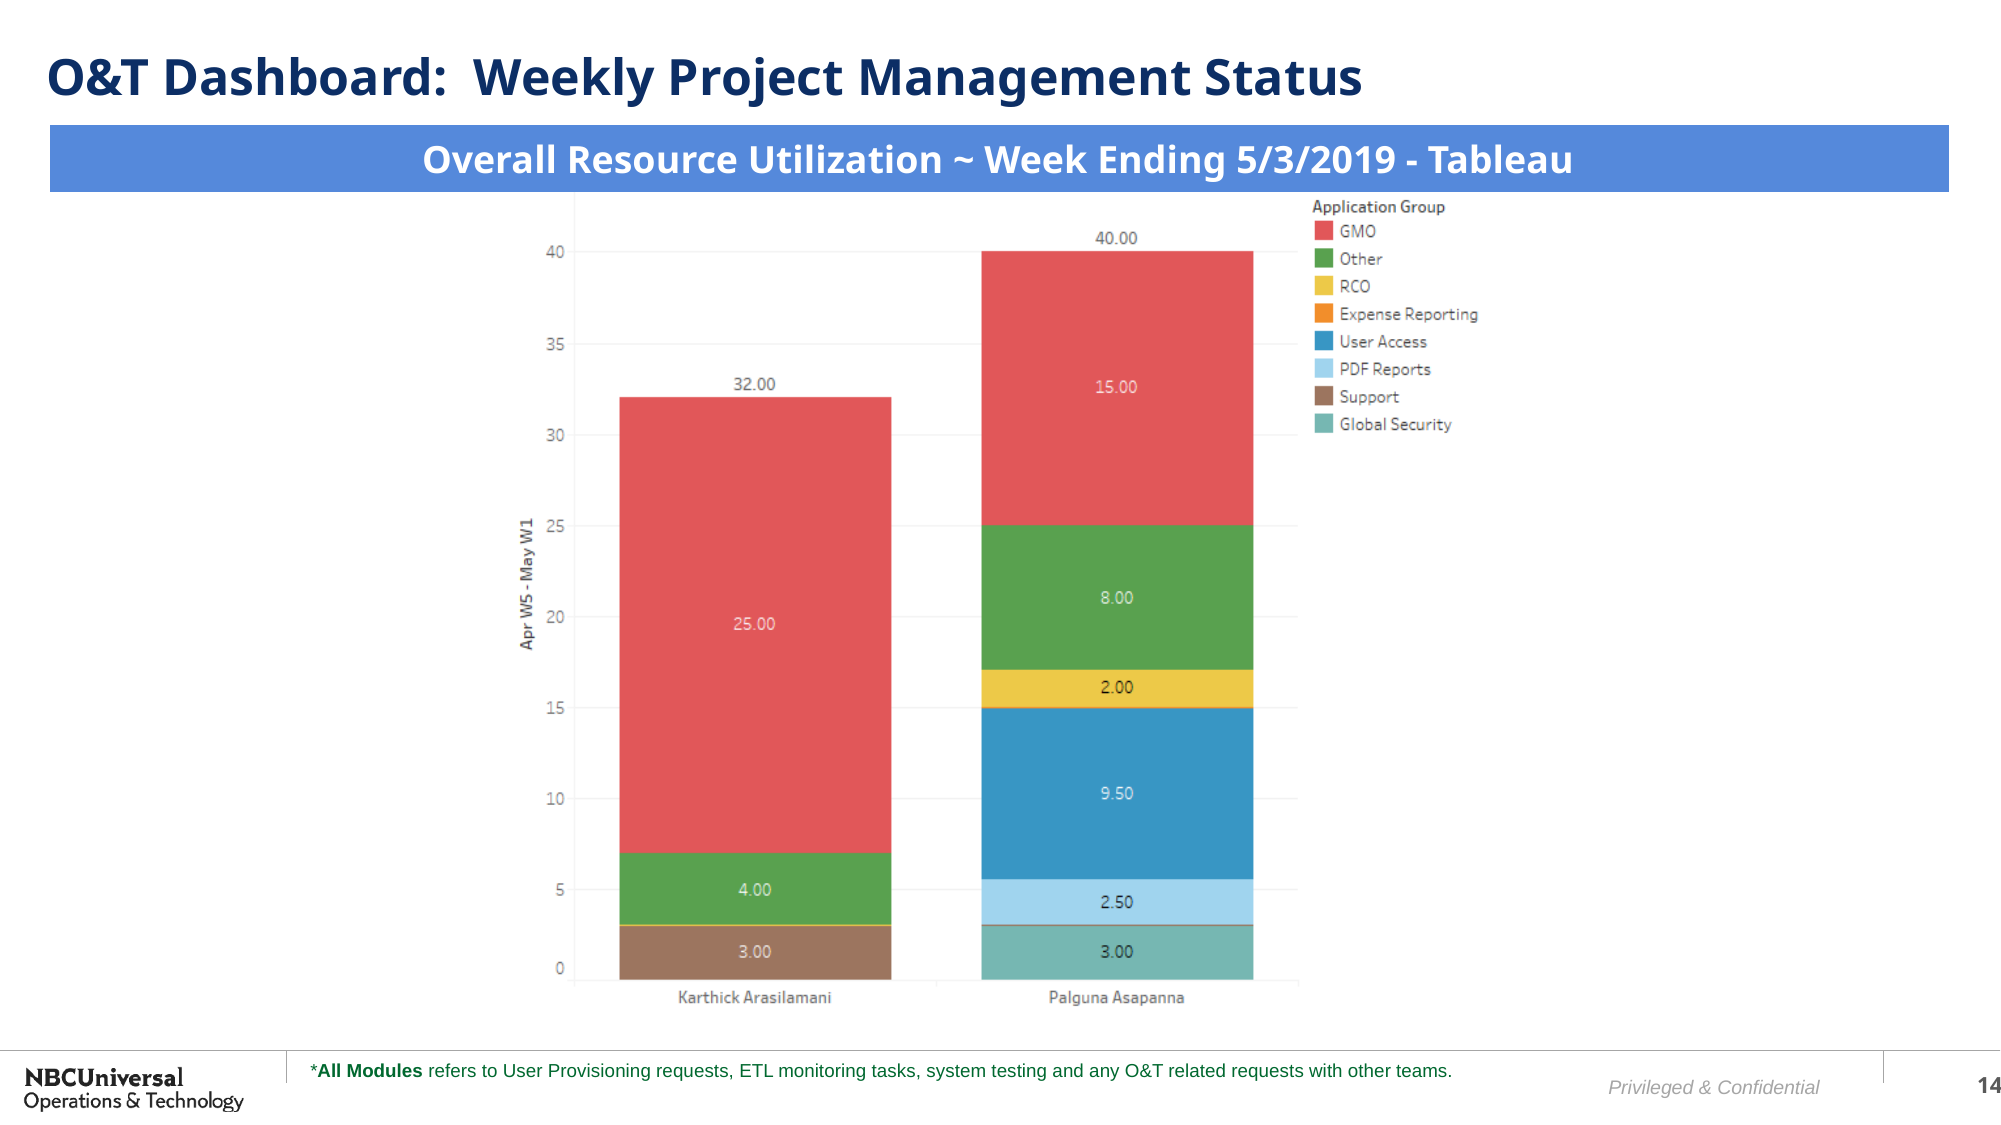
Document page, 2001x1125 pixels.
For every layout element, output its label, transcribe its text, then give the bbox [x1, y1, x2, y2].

title O&T Dashboard: Weekly Project Management Status [31, 32, 1832, 126]
picture [506, 192, 1494, 1035]
table_header Overall Resource Utilization ~ Week Ending 5/3/2019 - Tableau [50, 125, 1949, 192]
text_box *All Modules refers to User Provisioning requests, ETL monitoring tasks, system testing and any O&T related requests with other teams. [295, 1051, 1526, 1089]
